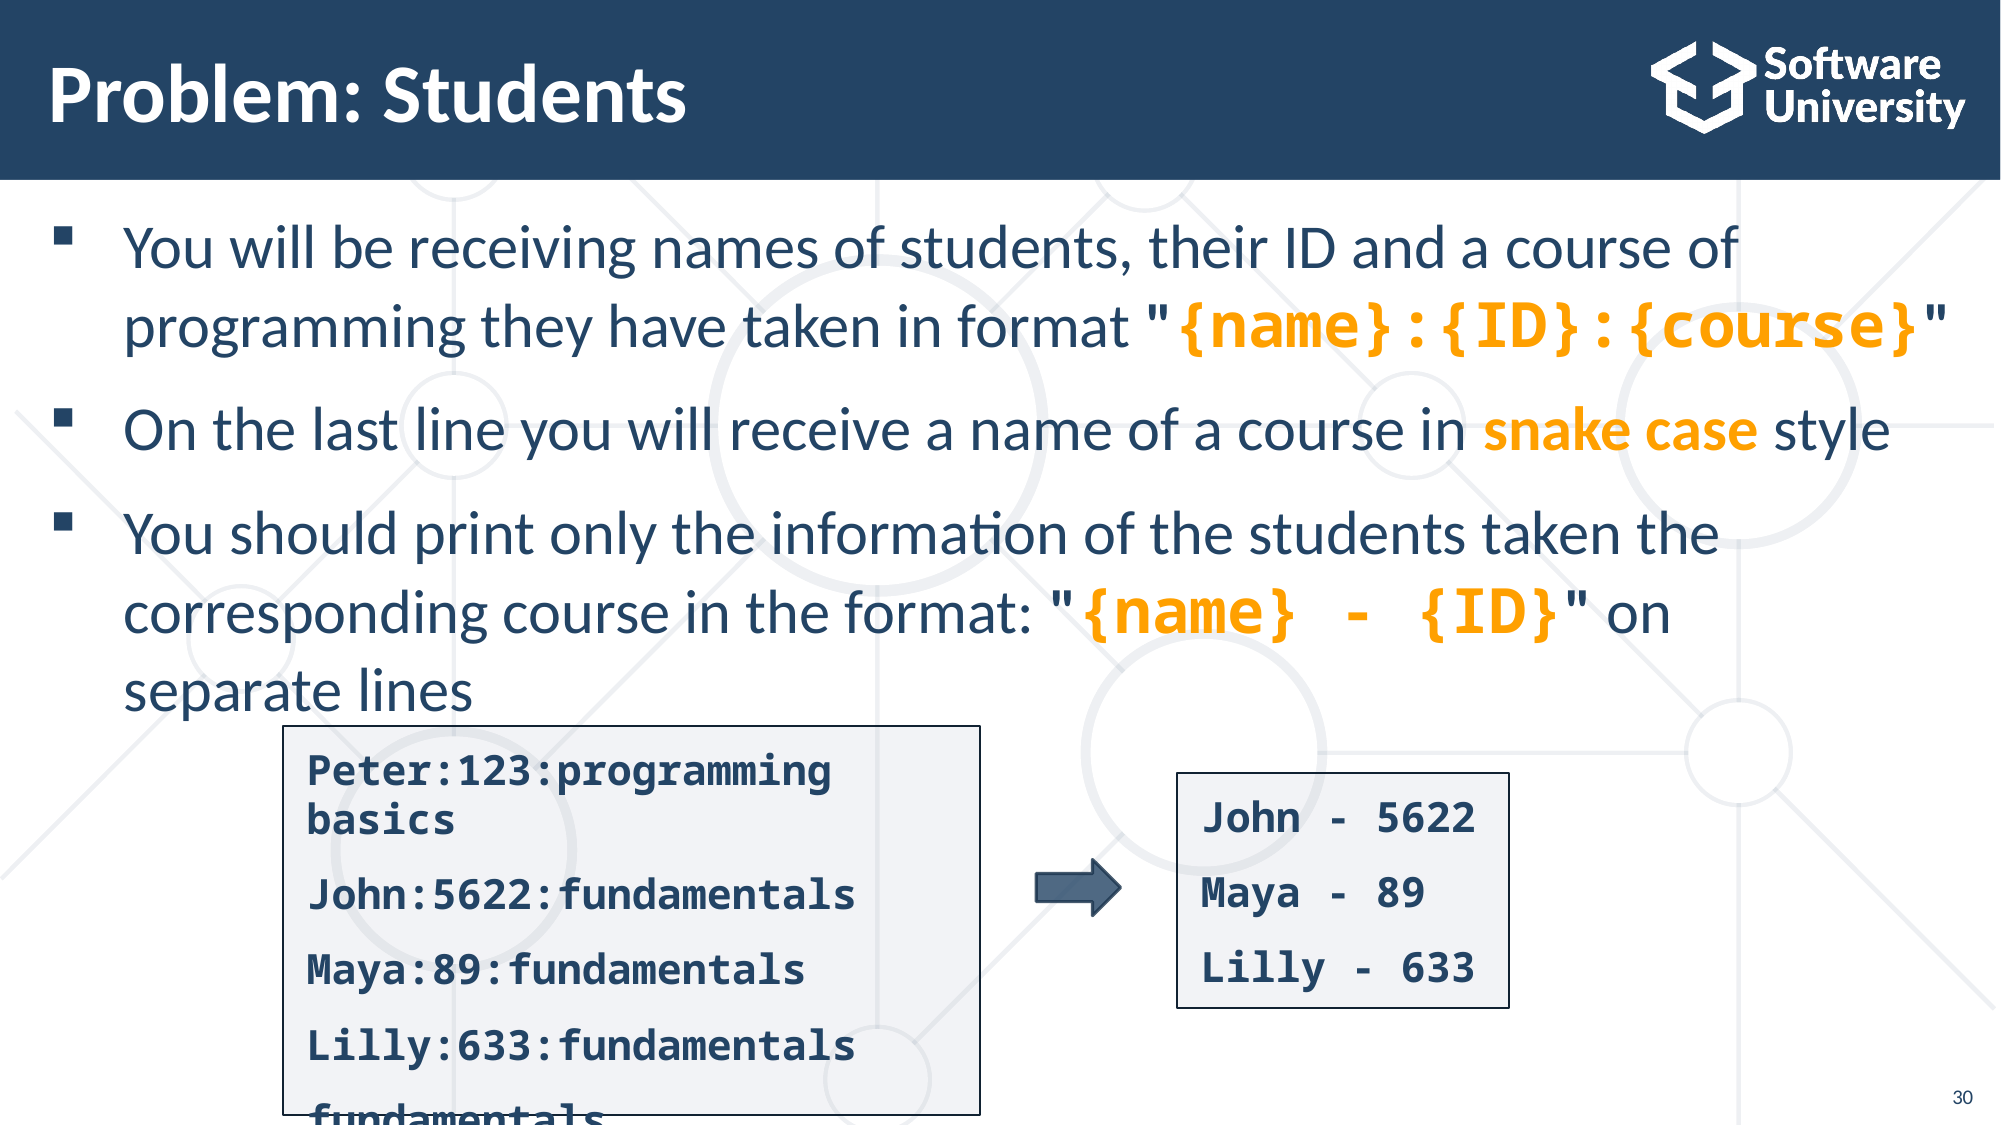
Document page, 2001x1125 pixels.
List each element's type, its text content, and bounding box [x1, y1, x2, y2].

text_box 30 [1927, 1067, 1989, 1117]
text_box John - 5622 Maya - 89 Lilly - 633 [1177, 772, 1510, 1009]
list Peter:123:programming basics John:5622:fundamentals Maya:89:fundamentals Lilly:633:fundamentals fundamentals [282, 725, 981, 1116]
picture [1651, 41, 1966, 134]
list You will be receiving names of students, their ID and a course of programming they have taken in format "{name}:{ID}:{course}" On the last line you will receive a name of a course in snake case style You should print only the information of the students taken the corresponding course in the format: "{name} - {ID}" on separate lines [31, 196, 1989, 1109]
title Problem: Students [31, 16, 1625, 162]
text_box [1034, 857, 1123, 918]
